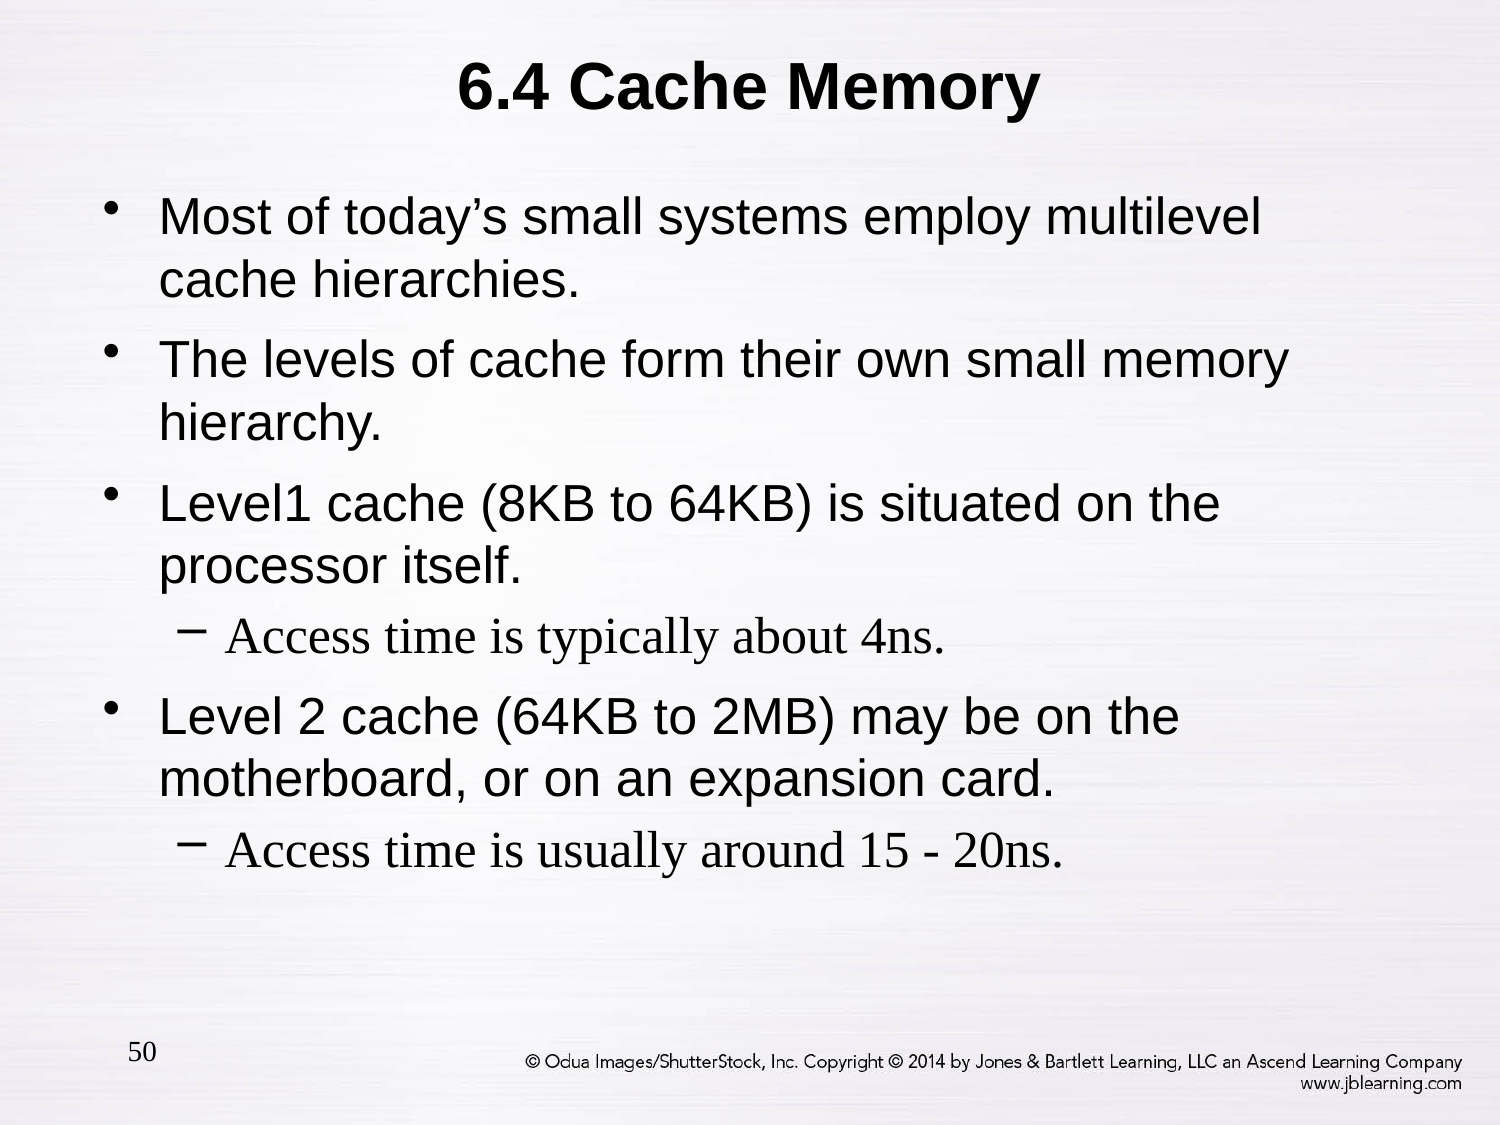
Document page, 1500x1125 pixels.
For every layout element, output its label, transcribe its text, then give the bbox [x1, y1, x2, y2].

slide_number 50 [112, 1025, 425, 1100]
list Most of today’s small systems employ multilevel cache hierarchies. The levels of cache form their own small memory hierarchy. Level1 cache (8KB to 64KB) is situated on the processor itself. Access time is typically about 4ns. Level 2 cache (64KB to 2MB) may be on the motherboard, or on an expansion card. Access time is usually around 15 - 20ns. [87, 174, 1400, 925]
title 6.4 Cache Memory [262, 37, 1238, 128]
picture [0, 0, 1500, 1125]
